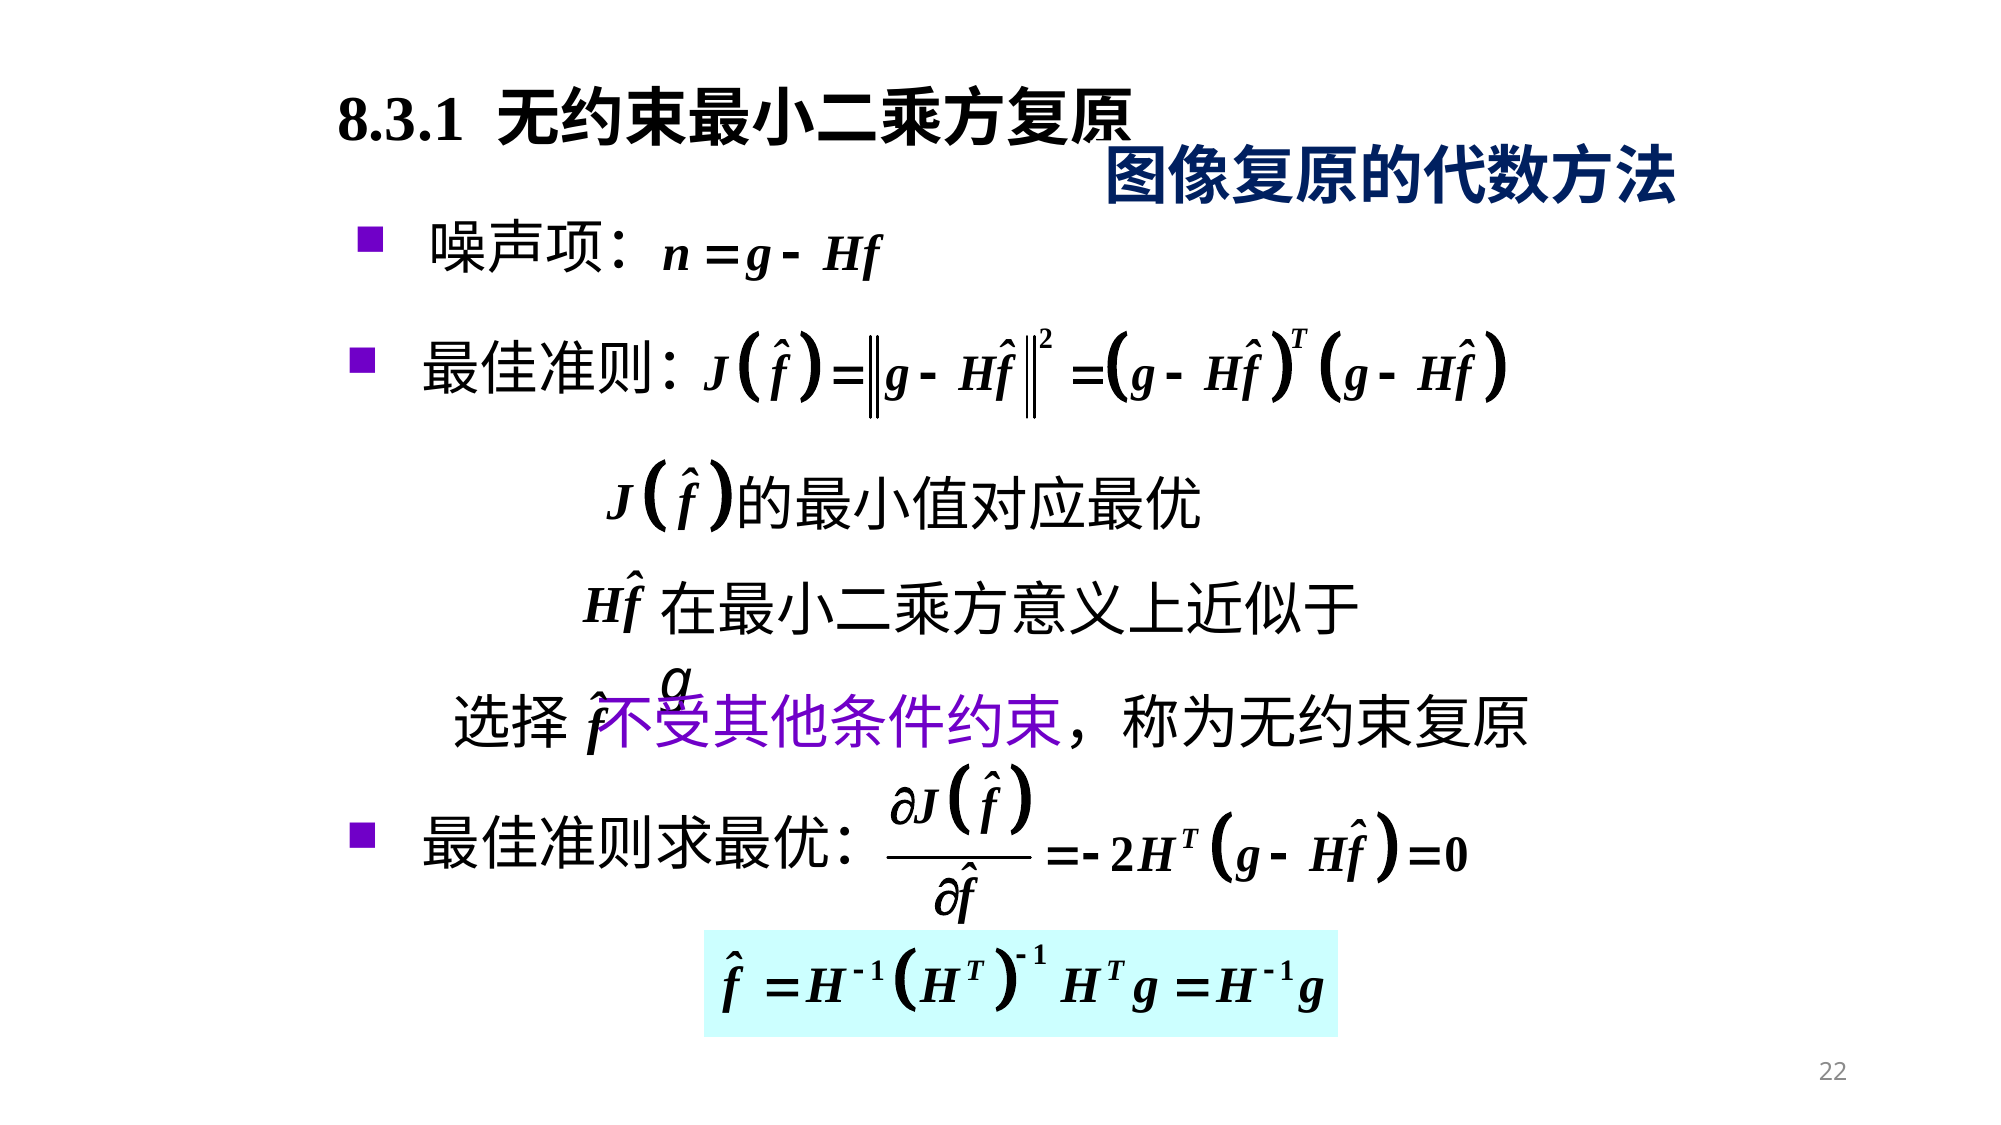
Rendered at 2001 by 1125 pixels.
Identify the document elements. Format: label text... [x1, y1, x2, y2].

slide_number 22 [1412, 1042, 1863, 1103]
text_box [704, 930, 1338, 1037]
text_box 8.3.1 无约束最小二乘方复原 [322, 50, 1219, 180]
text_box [306, 756, 1478, 935]
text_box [306, 313, 1511, 429]
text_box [314, 200, 901, 292]
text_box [412, 454, 1678, 766]
text_box 图像复原的代数方法 [1090, 140, 1678, 206]
